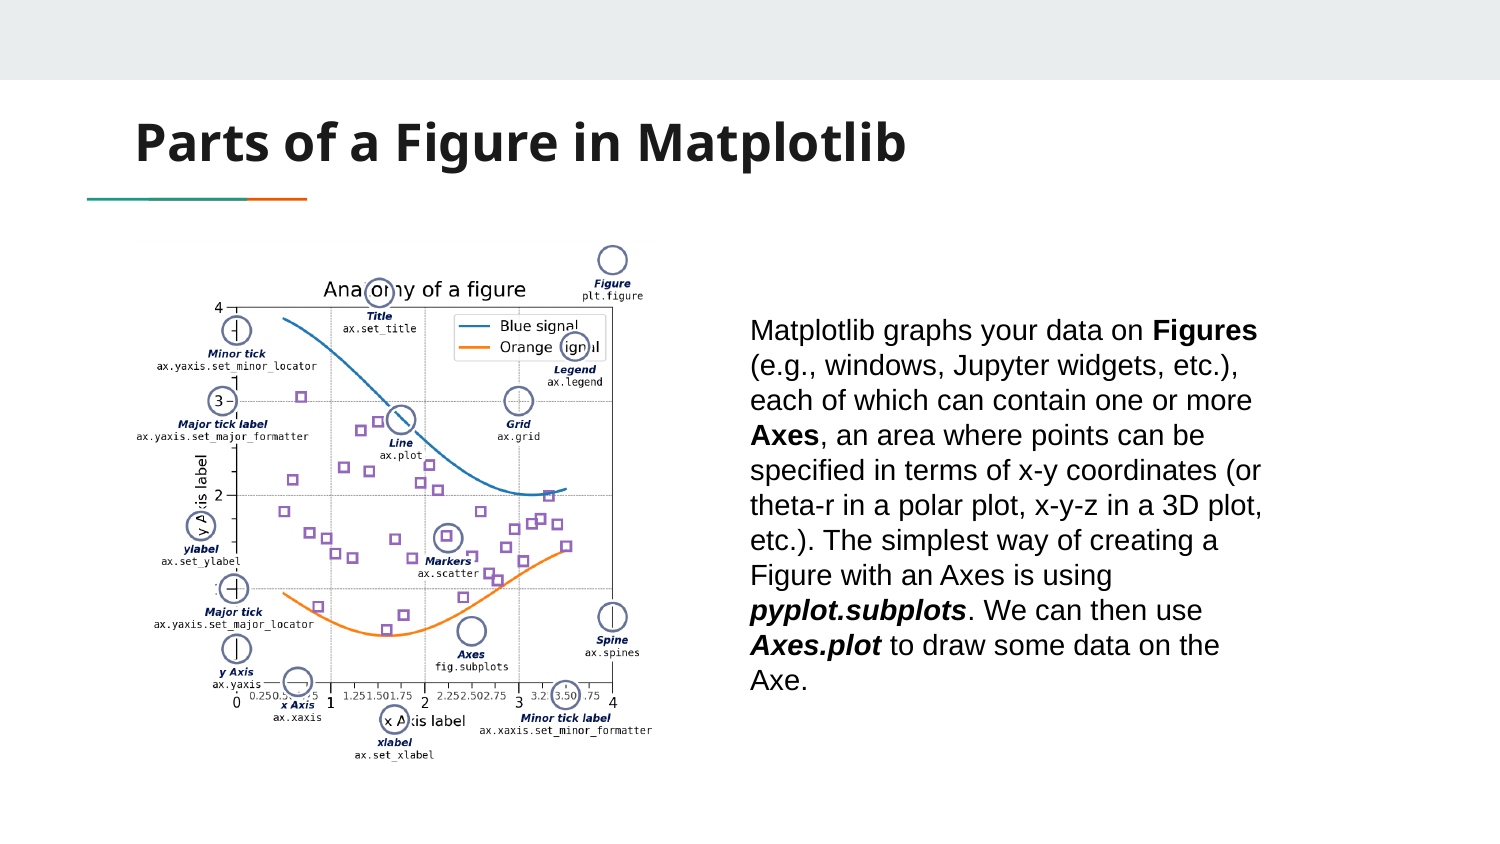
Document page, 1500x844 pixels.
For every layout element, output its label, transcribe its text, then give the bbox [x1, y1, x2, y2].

picture [131, 240, 662, 767]
text_box Matplotlib graphs your data on Figures (e.g., windows, Jupyter widgets, etc.), each of which can contain one or more Axes, an area where points can be specified in terms of x-y coordinates (or theta-r in a polar plot, x-y-z in a 3D plot, etc.). The simplest way of creating a Figure with an Axes is using pyplot.subplots. We can then use Axes.plot to draw some data on the Axe. [735, 304, 1299, 704]
text_box Parts of a Figure in Matplotlib [119, 101, 1381, 190]
